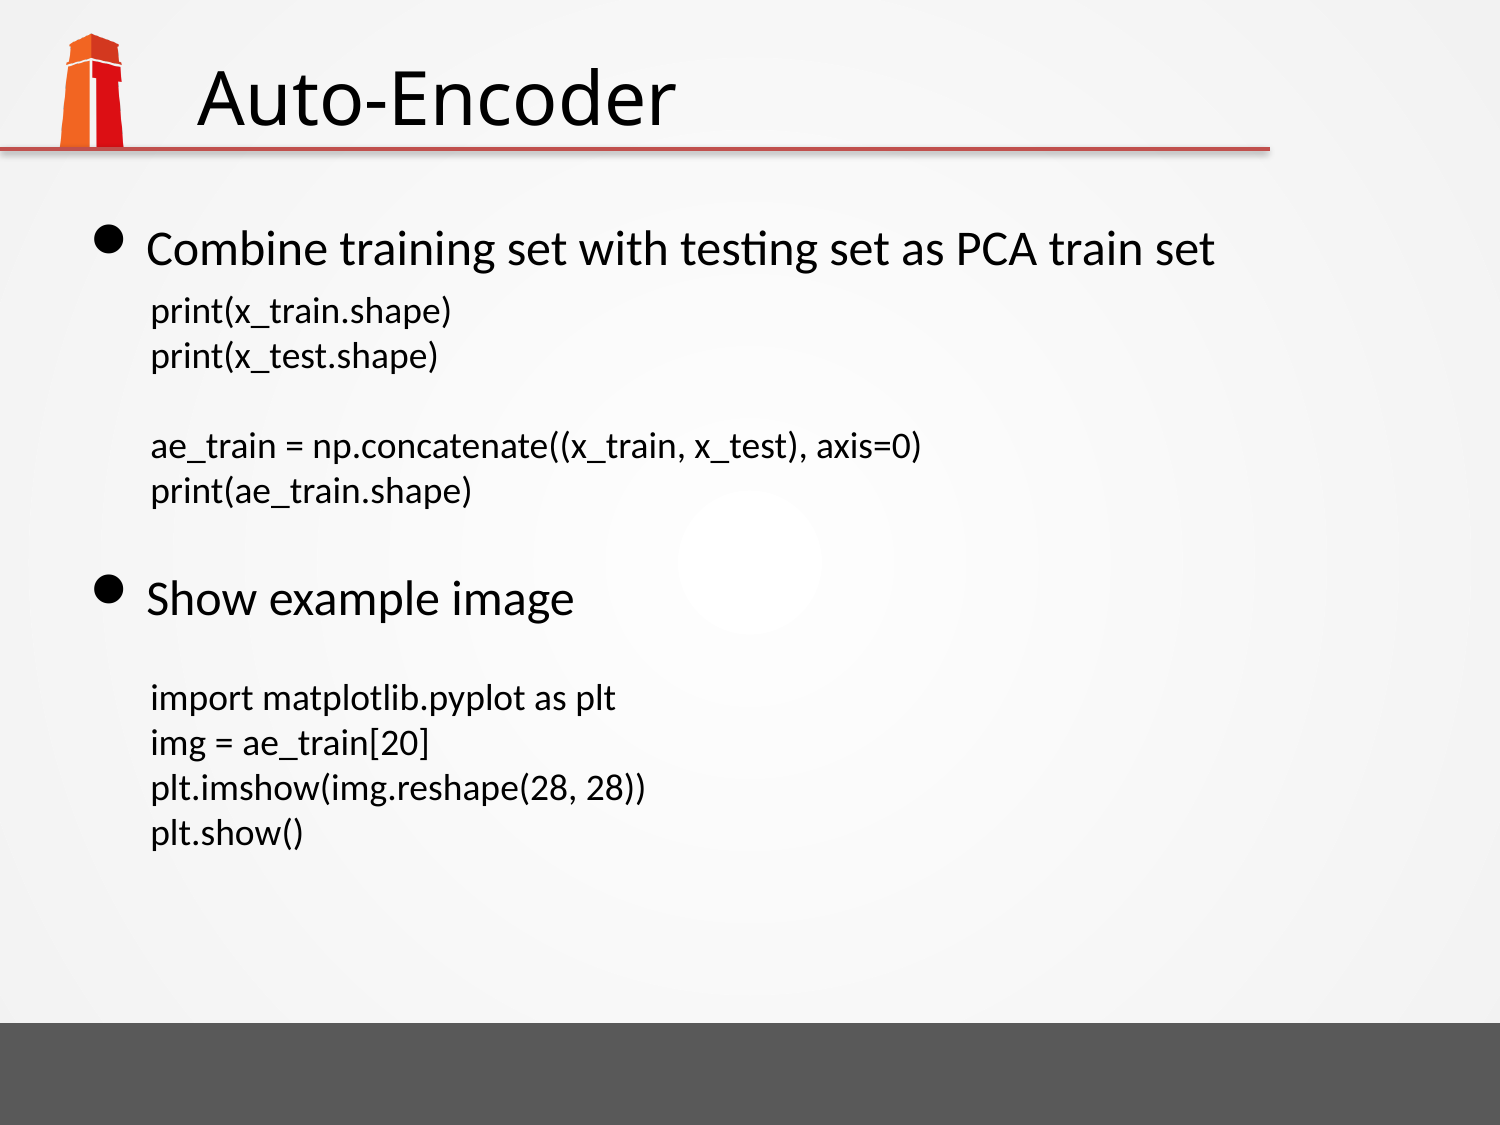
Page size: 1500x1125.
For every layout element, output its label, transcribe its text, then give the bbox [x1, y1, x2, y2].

text_box print(x_train.shape) print(x_test.shape) ae_train = np.concatenate((x_train, x_test), axis=0) print(ae_train.shape) [135, 278, 1187, 519]
title Auto-Encoder [183, 42, 1270, 149]
list Combine training set with testing set as PCA train set Show example image [75, 208, 1425, 1005]
text_box import matplotlib.pyplot as plt img = ae_train[20] plt.imshow(img.reshape(28, 28)) plt.show() [135, 665, 886, 861]
picture [16, 11, 166, 147]
